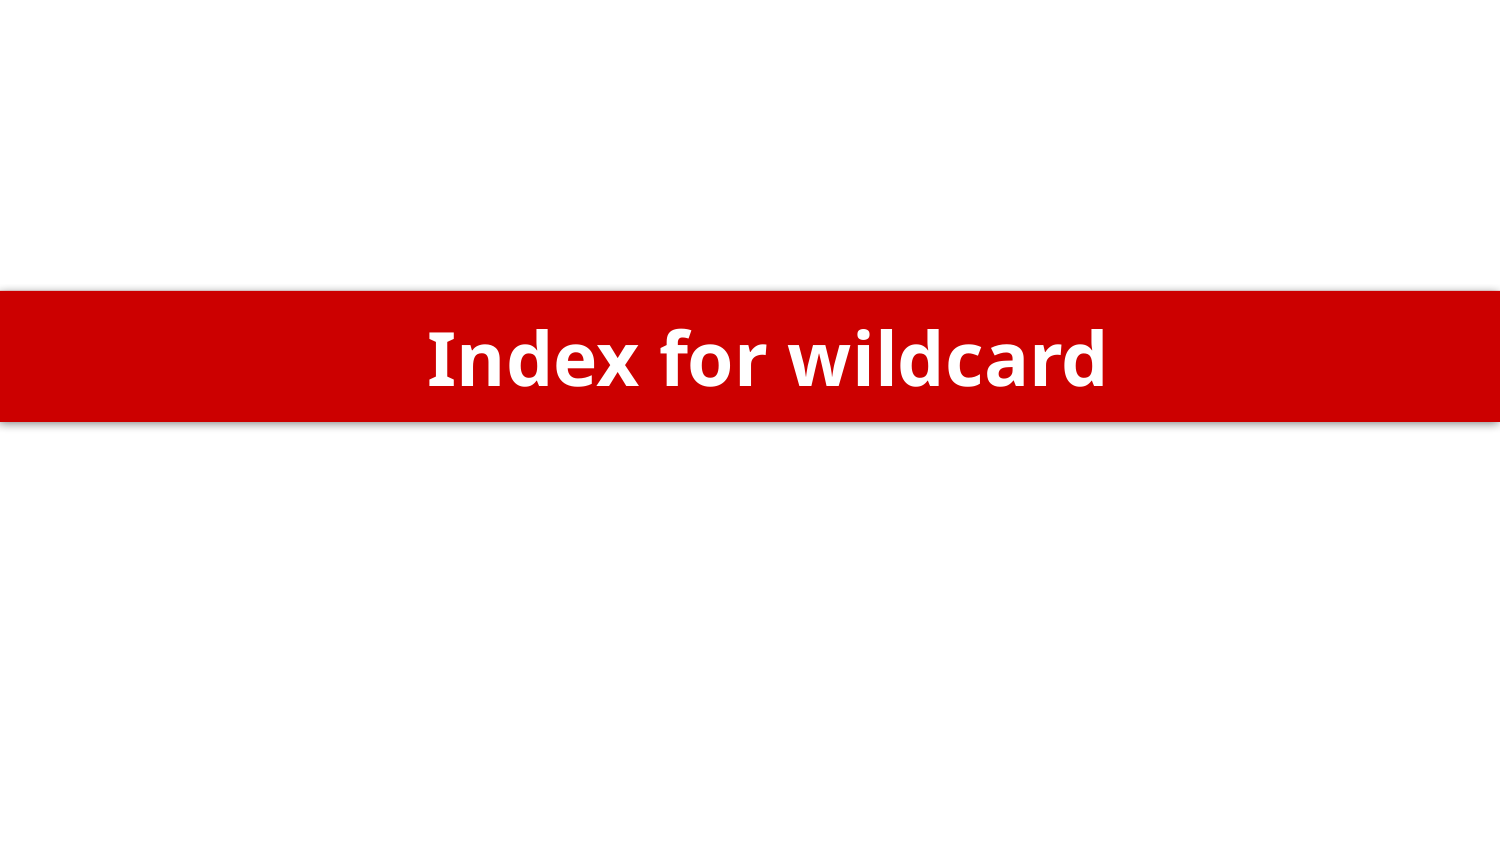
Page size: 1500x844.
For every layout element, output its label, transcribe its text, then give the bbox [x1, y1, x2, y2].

list Index for wildcard [0, 290, 1500, 422]
